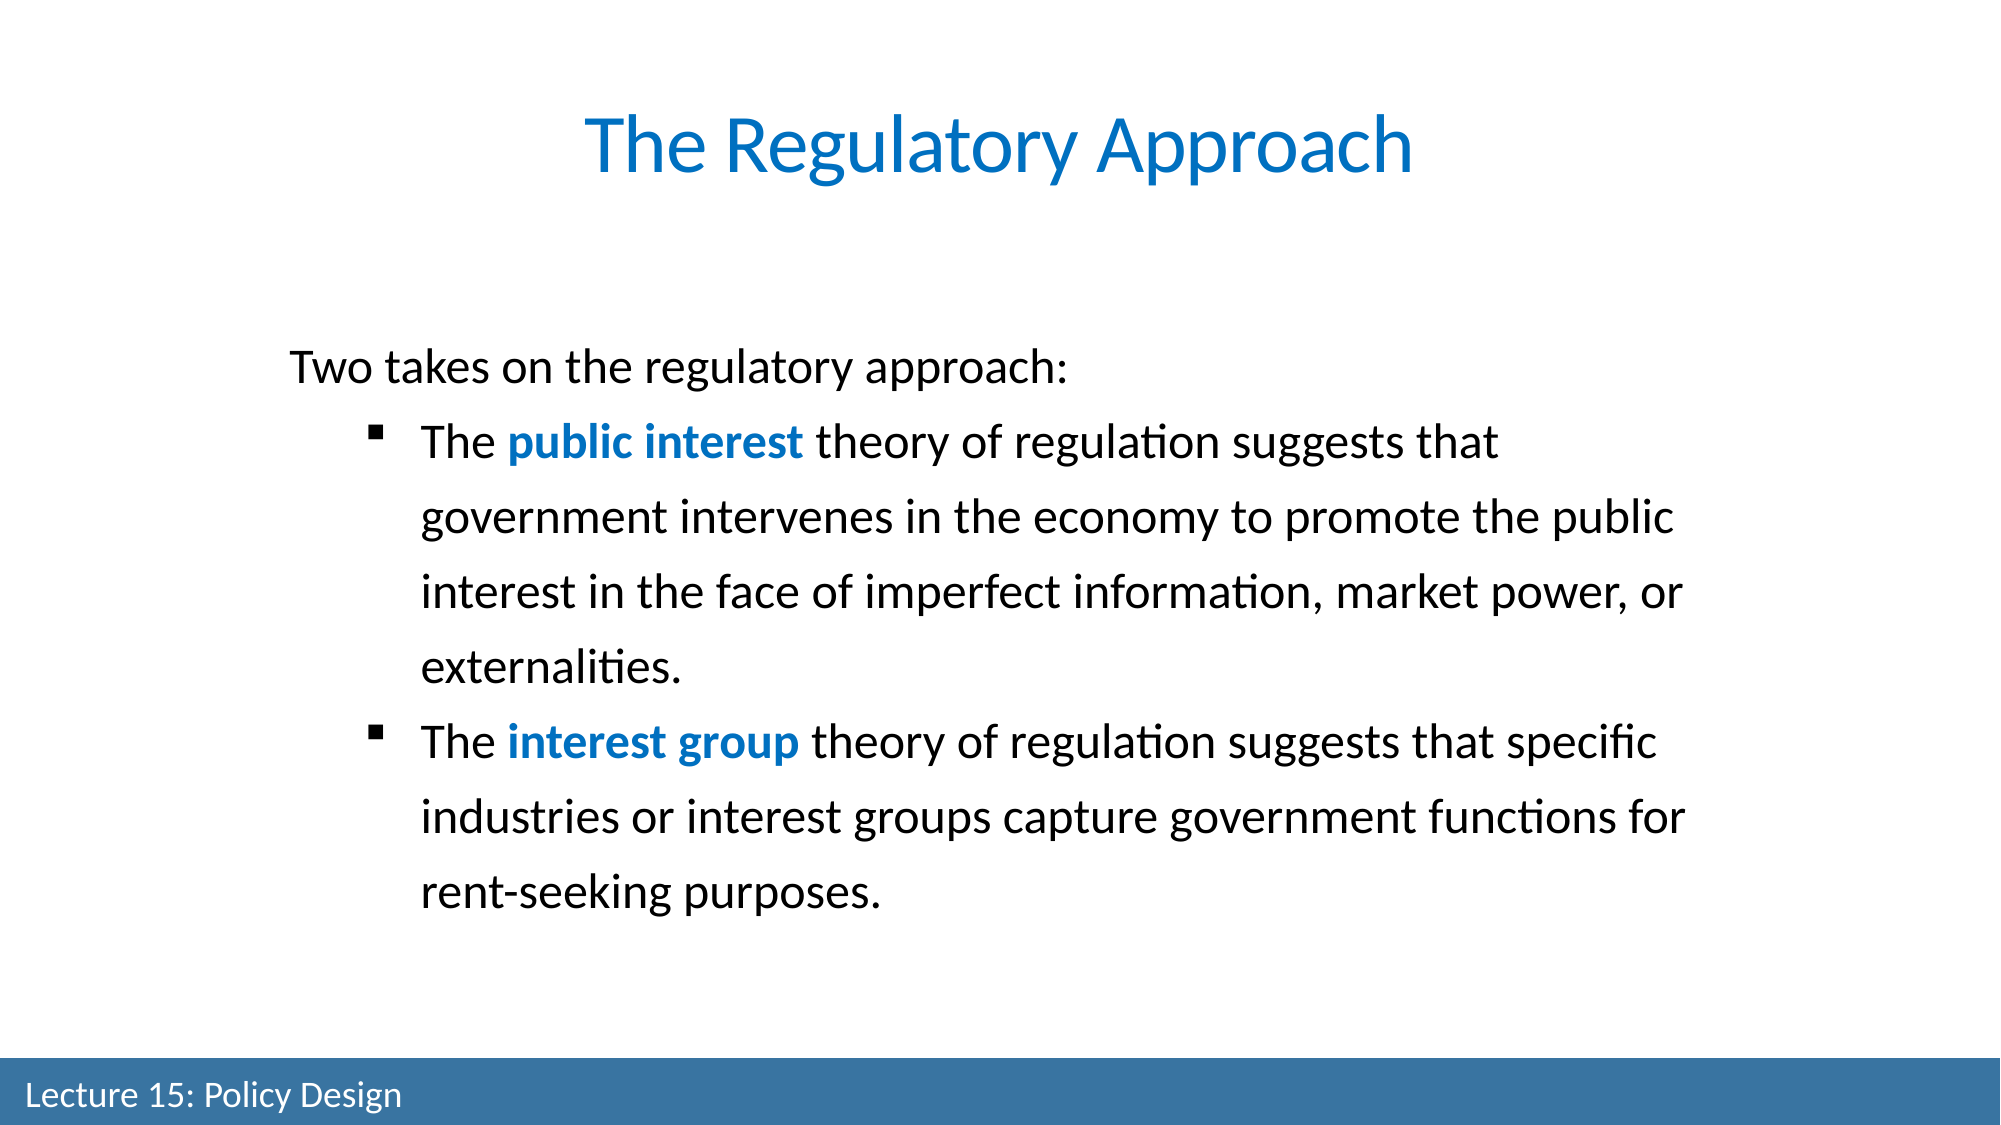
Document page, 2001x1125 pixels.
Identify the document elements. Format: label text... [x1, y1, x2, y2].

text_box Two takes on the regulatory approach: The public interest theory of regulation suggests that government intervenes in the economy to promote the public interest in the face of imperfect information, market power, or externalities. The interest group theory of regulation suggests that specific industries or interest groups capture government functions for rent-seeking purposes. [274, 310, 1726, 926]
text_box The Regulatory Approach [407, 0, 1593, 197]
